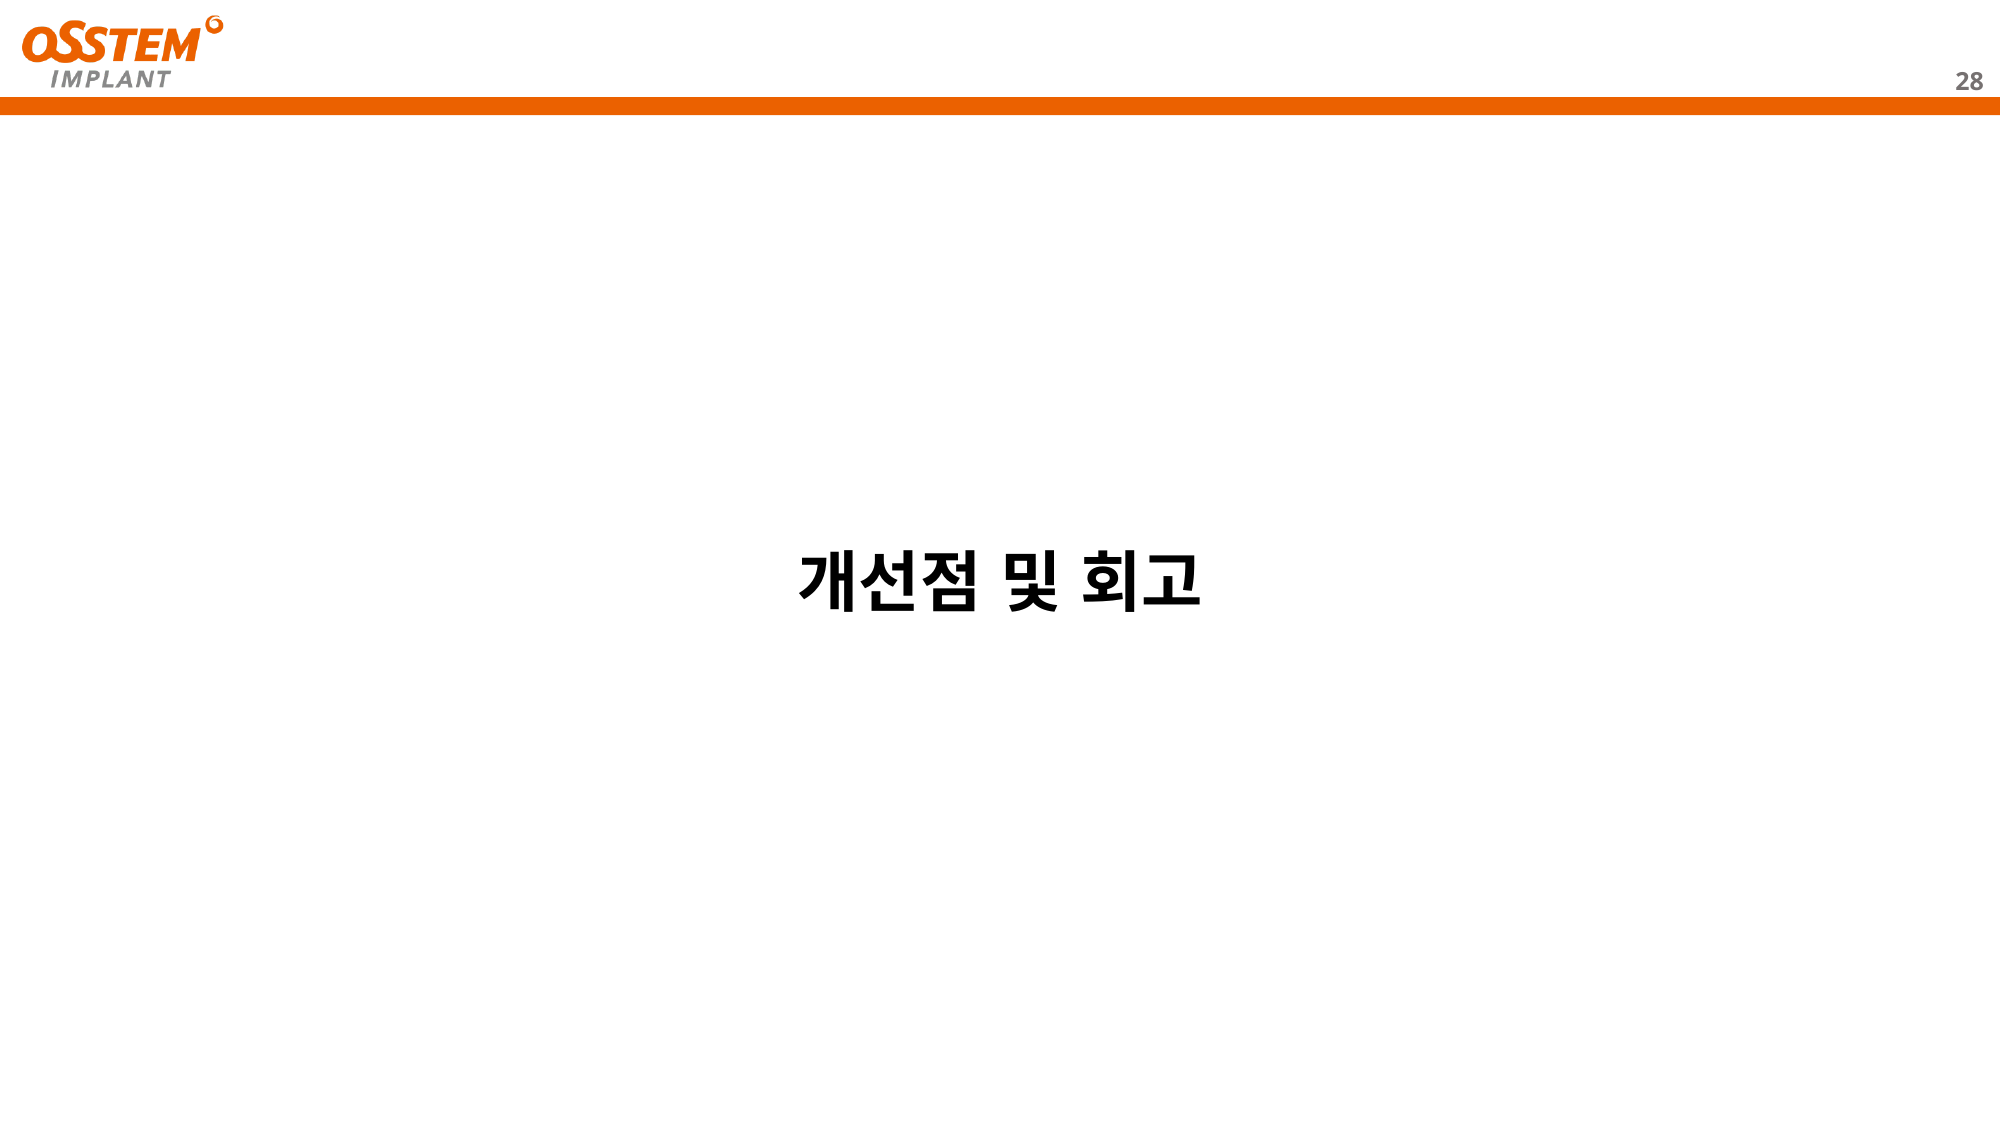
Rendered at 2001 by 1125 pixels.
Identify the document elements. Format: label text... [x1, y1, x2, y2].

picture [22, 14, 225, 90]
slide_number 28 [1898, 52, 1999, 112]
text_box 개선점 및 회고 [1, 532, 2000, 627]
